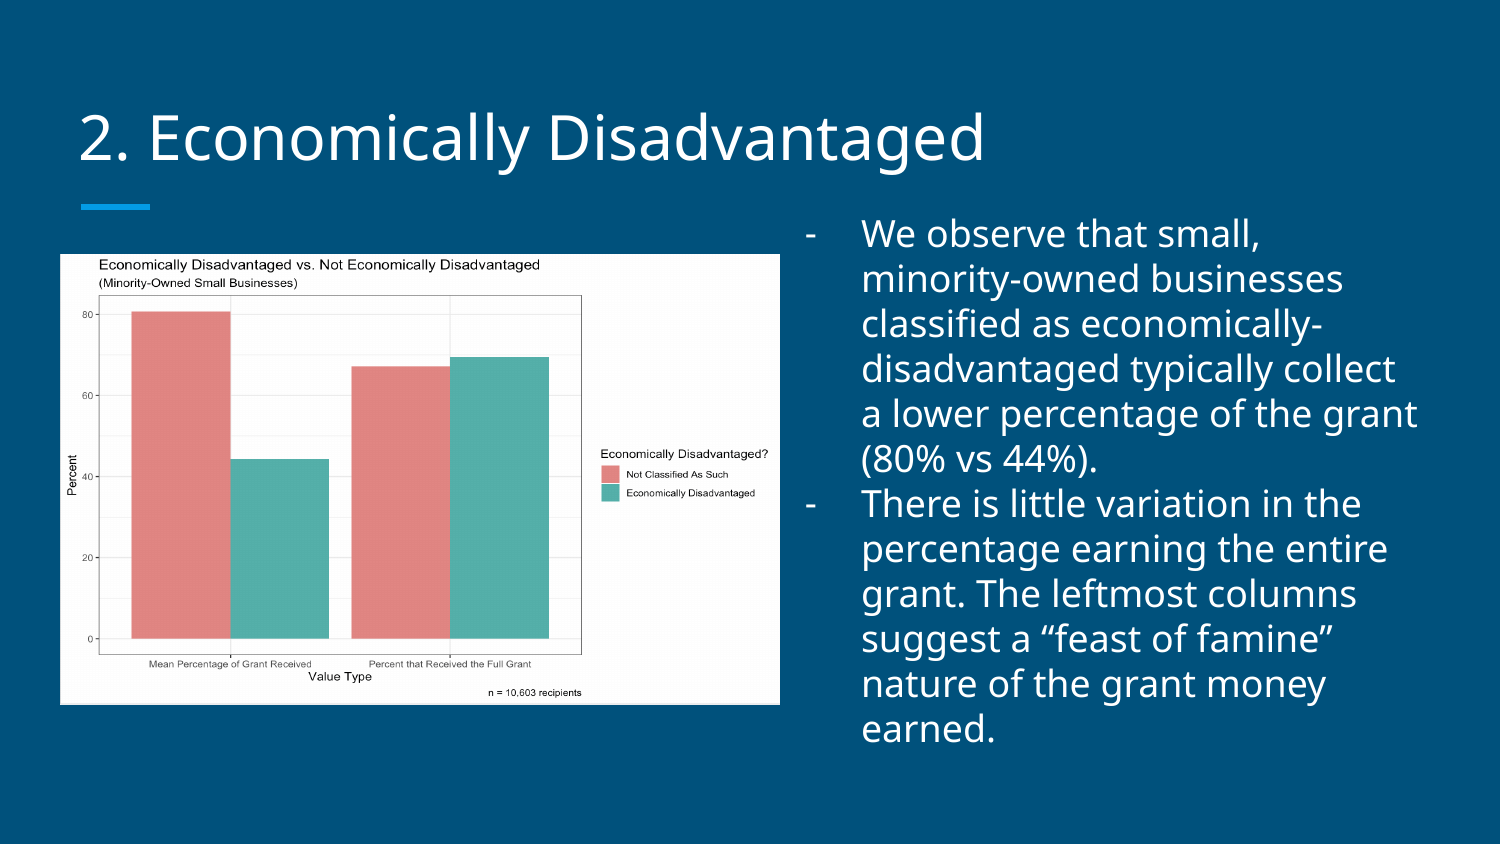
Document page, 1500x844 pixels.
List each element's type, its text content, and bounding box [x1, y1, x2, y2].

picture [61, 255, 779, 704]
list We observe that small, minority-owned businesses classified as economically-disadvantaged typically collect a lower percentage of the grant (80% vs 44%). There is little variation in the percentage earning the entire grant. The leftmost columns suggest a “feast of famine” nature of the grant money earned. [771, 195, 1437, 802]
title 2. Economically Disadvantaged [63, 75, 1437, 188]
